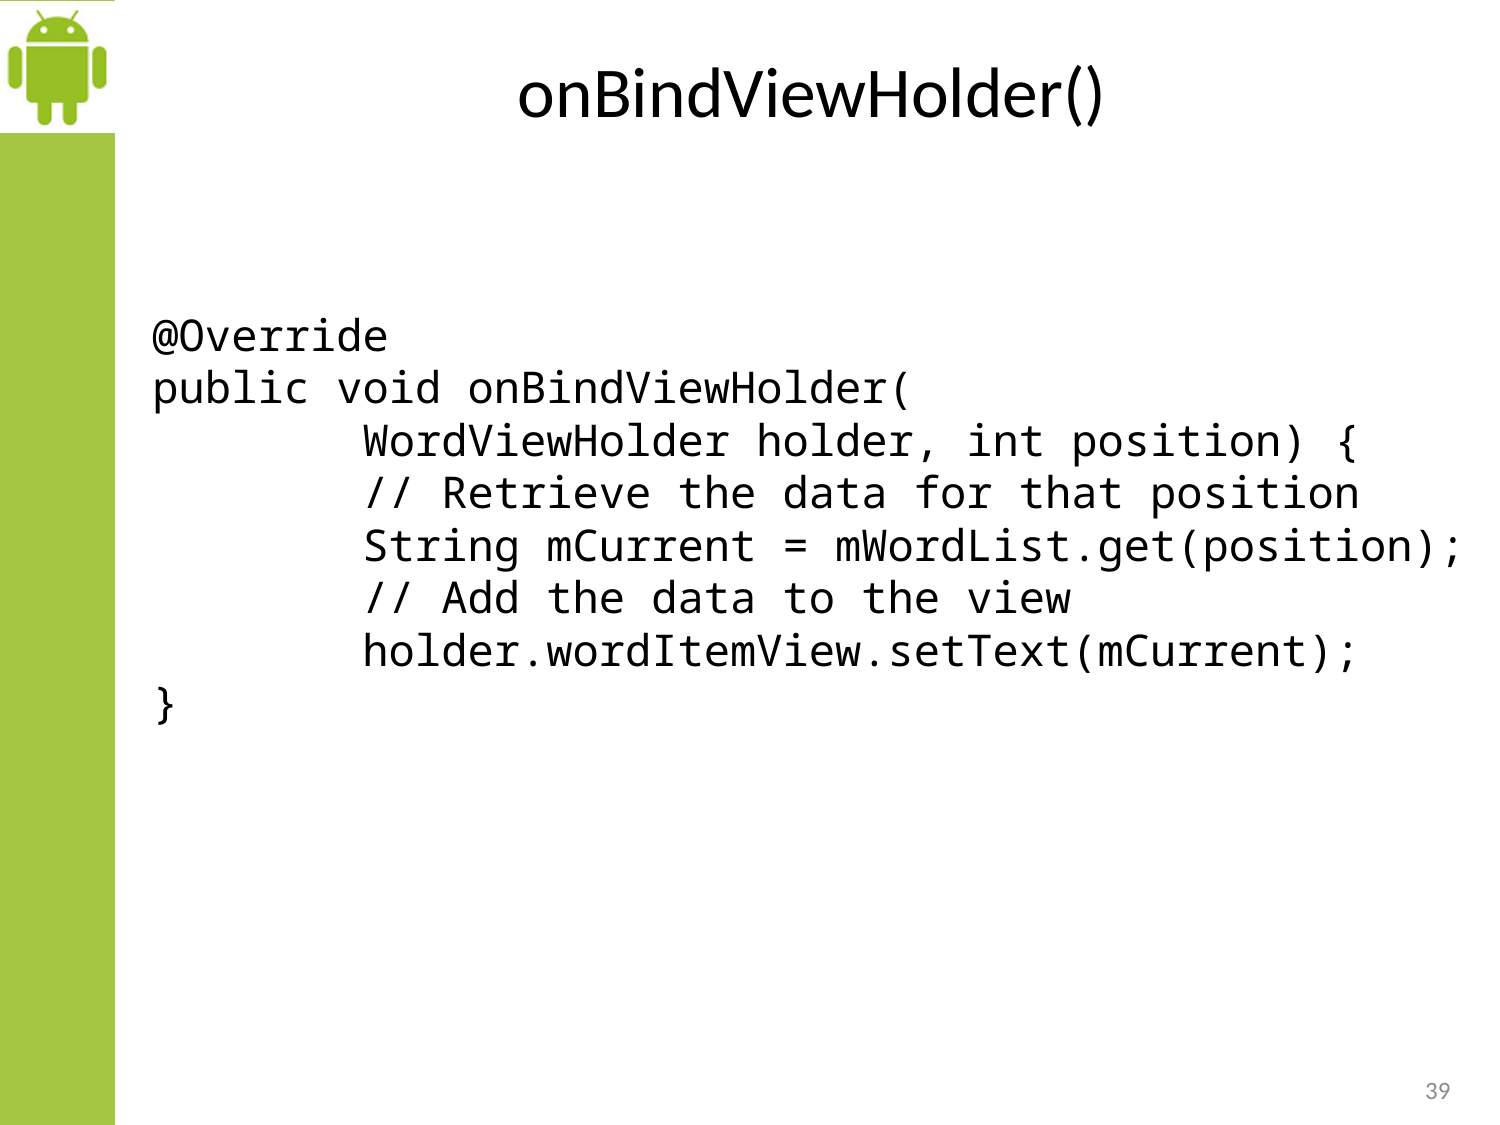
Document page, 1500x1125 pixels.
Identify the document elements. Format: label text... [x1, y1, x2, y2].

picture [0, 1, 116, 133]
list @Override public void onBindViewHolder( WordViewHolder holder, int position) { // Retrieve the data for that position String mCurrent = mWordList.get(position); // Add the data to the view holder.wordItemView.setText(mCurrent); } [137, 299, 1488, 1043]
title onBindViewHolder() [137, 38, 1488, 227]
slide_number 39 [1115, 1059, 1466, 1120]
